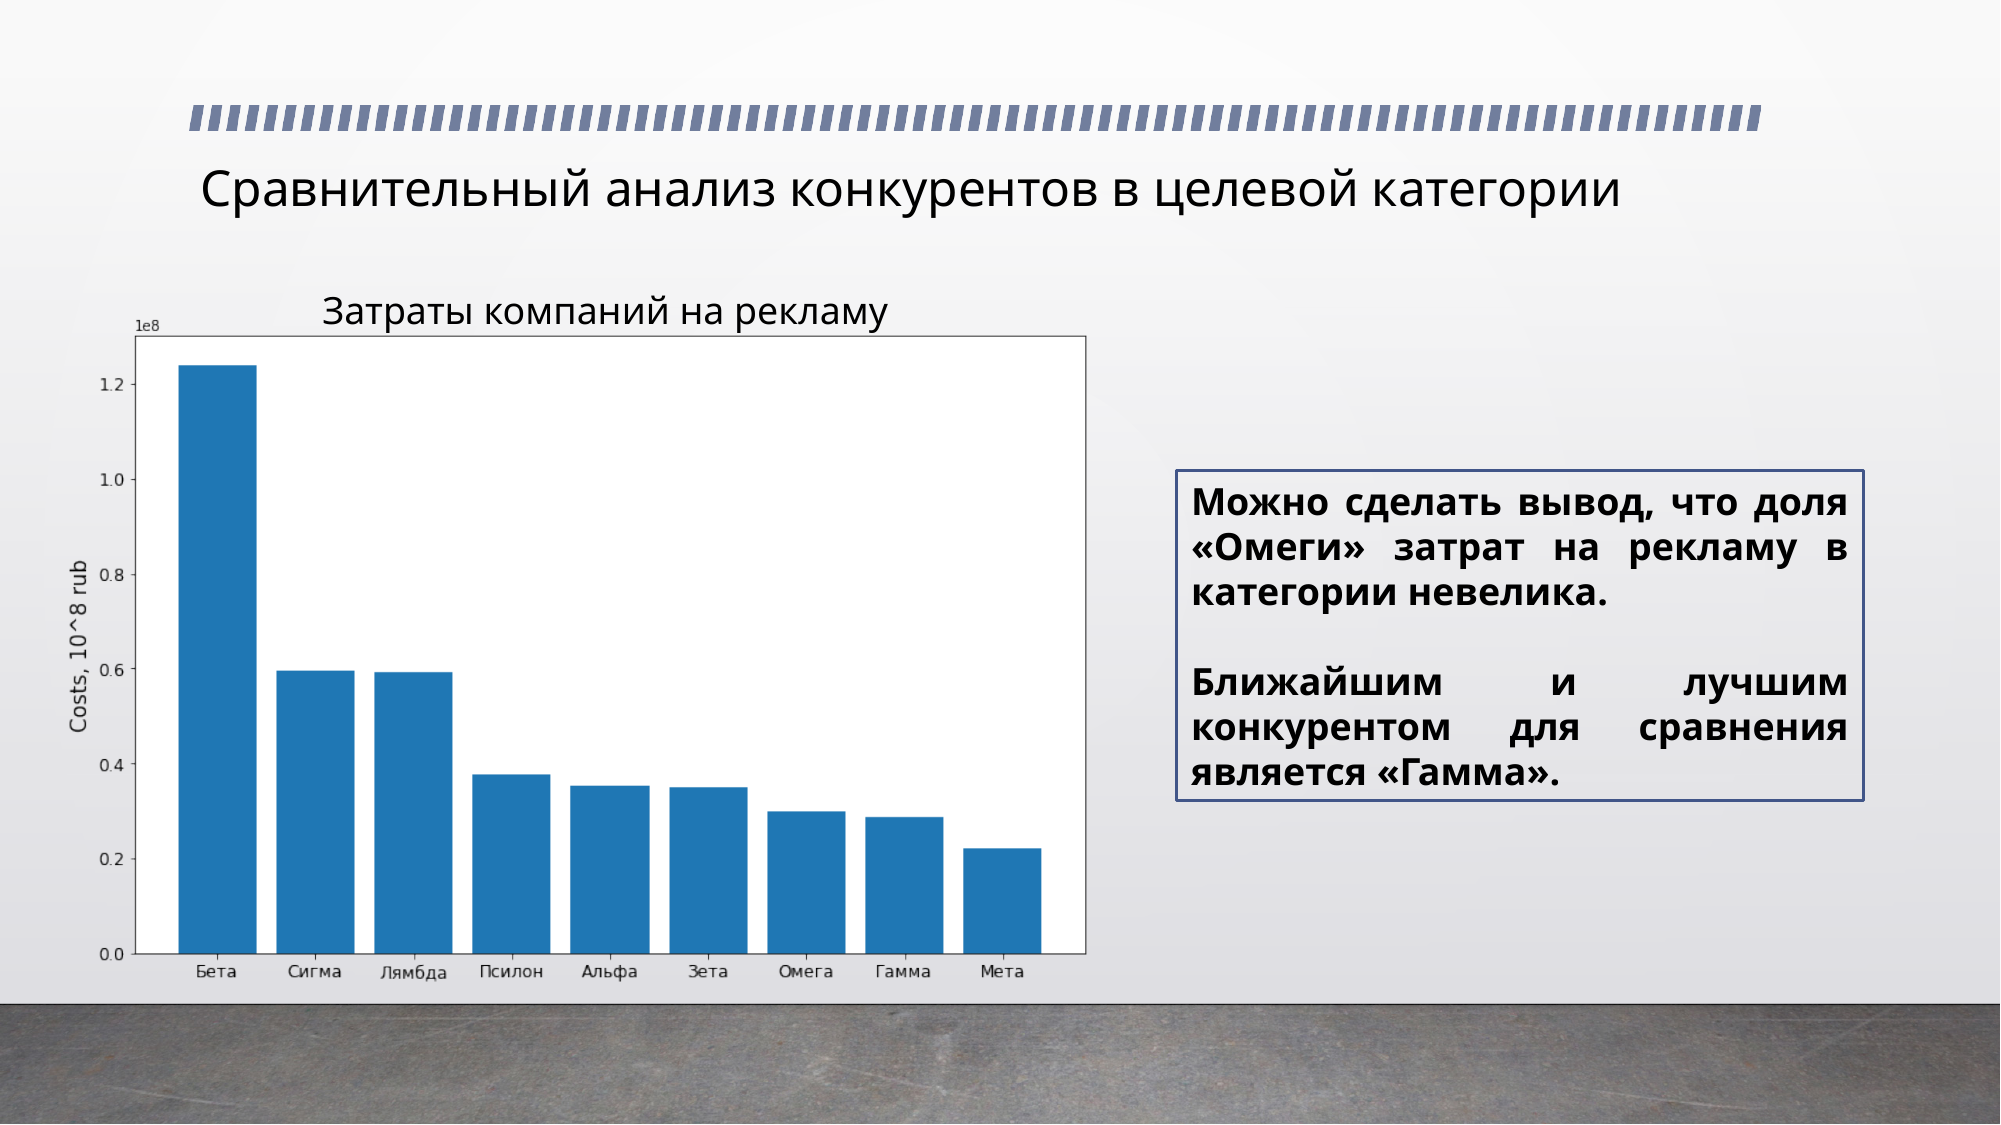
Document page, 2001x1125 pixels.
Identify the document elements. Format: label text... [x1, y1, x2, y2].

picture [61, 310, 1095, 992]
title Сравнительный анализ конкурентов в целевой категории [185, 156, 1761, 329]
picture [0, 1004, 2000, 1124]
text_box Можно сделать вывод, что доля «Омеги» затрат на рекламу в категории невелика. Ближайшим и лучшим конкурентом для сравнения является «Гамма». [1176, 470, 1864, 801]
list Затраты компаний на рекламу [307, 270, 1006, 310]
